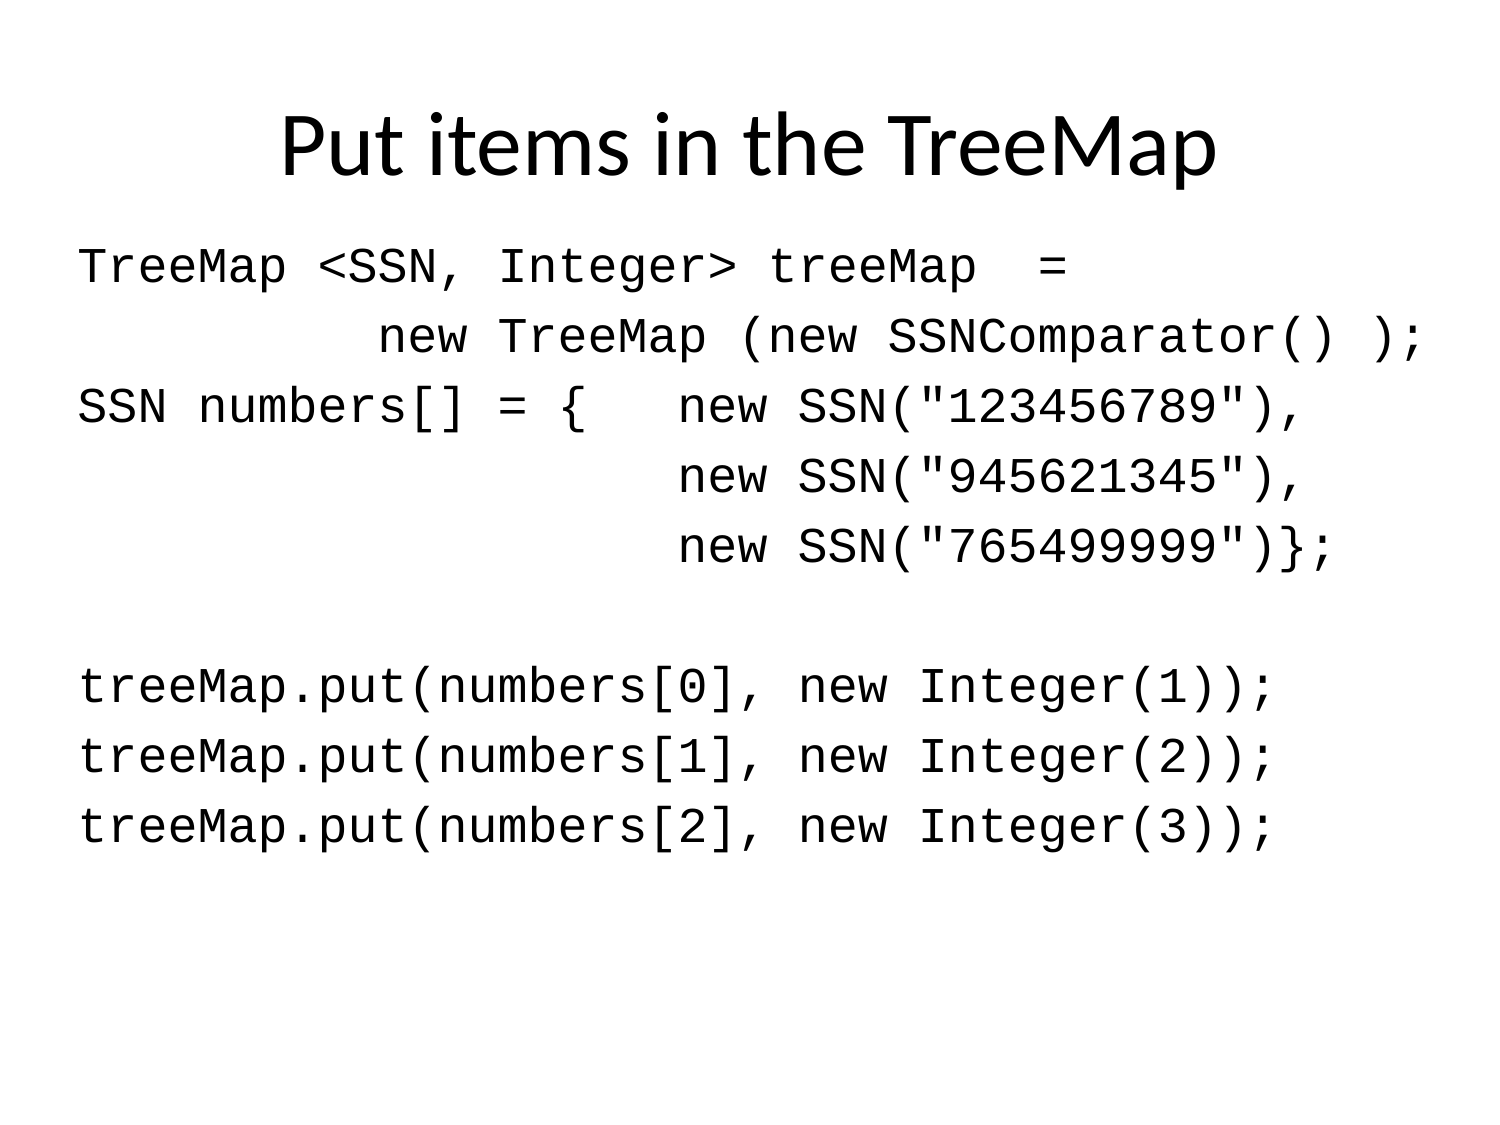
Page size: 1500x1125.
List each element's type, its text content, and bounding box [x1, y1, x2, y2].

list TreeMap <SSN, Integer> treeMap = new TreeMap (new SSNComparator() ); SSN numbers[] = { new SSN("123456789"), new SSN("945621345"), new SSN("765499999")}; treeMap.put(numbers[0], new Integer(1)); treeMap.put(numbers[1], new Integer(2)); treeMap.put(numbers[2], new Integer(3)); [62, 224, 1450, 968]
title Put items in the TreeMap [75, 45, 1425, 224]
